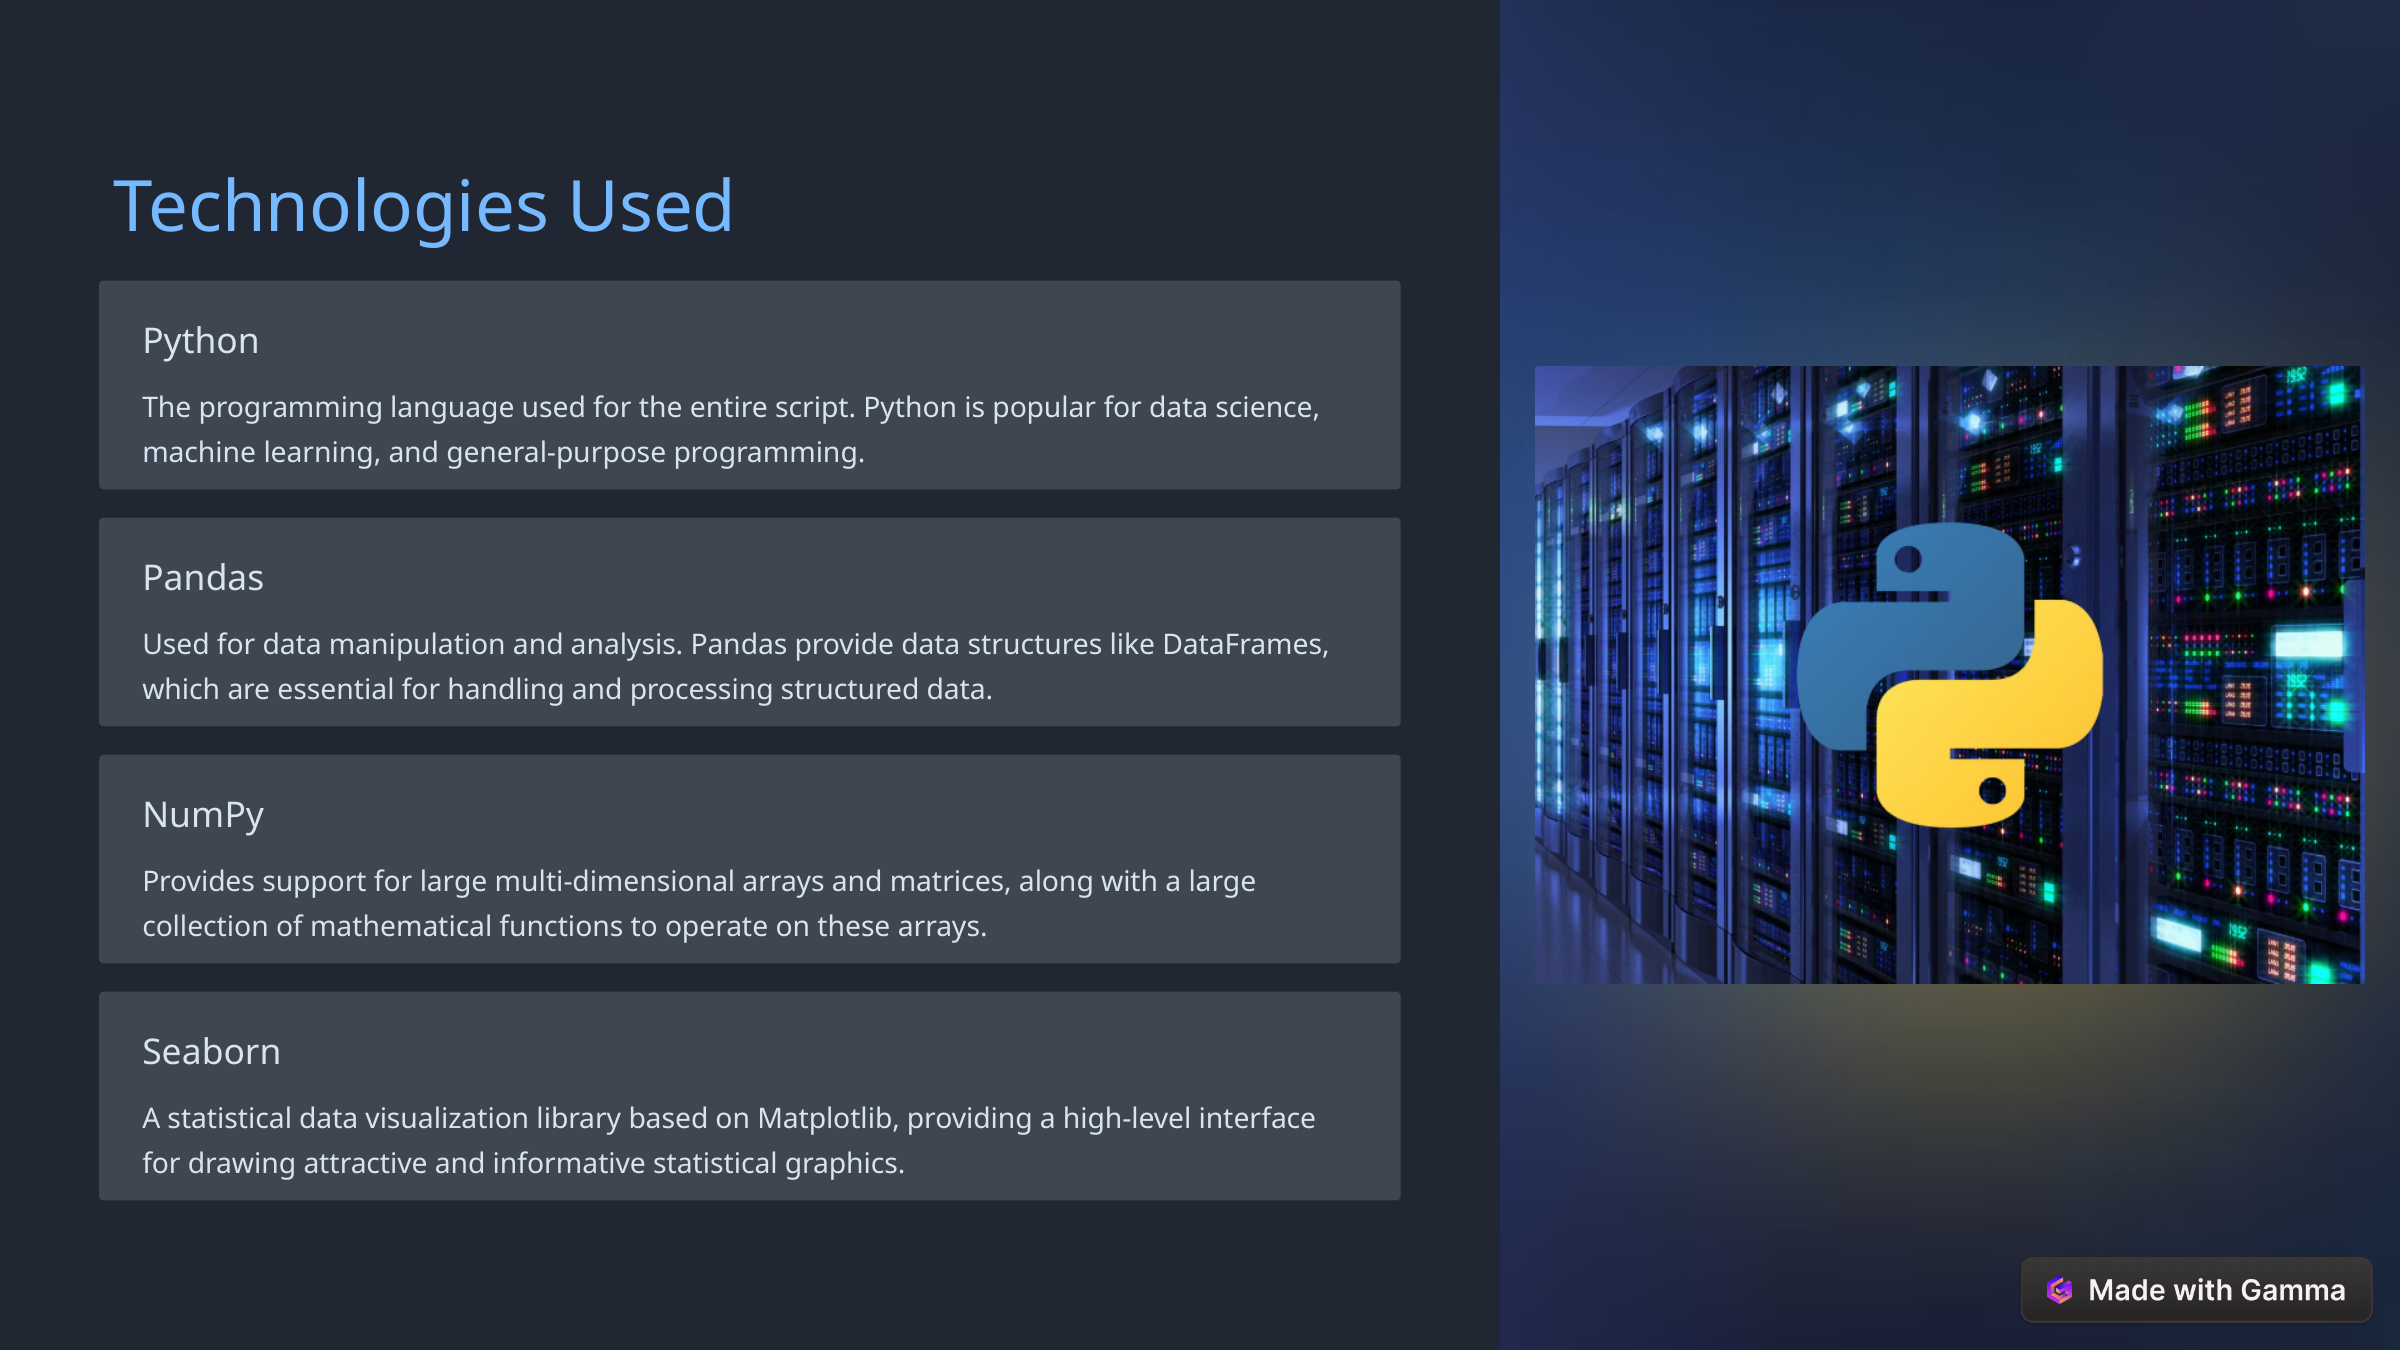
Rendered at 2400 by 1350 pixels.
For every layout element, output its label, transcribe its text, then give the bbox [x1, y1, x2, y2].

text_box Provides support for large multi-dimensional arrays and matrices, along with a large collection of mathematical functions to operate on these arrays. [127, 844, 1373, 936]
text_box Pandas [127, 545, 482, 591]
text_box [99, 991, 1401, 1201]
text_box [0, 0, 1499, 1350]
text_box Seaborn [127, 1020, 482, 1065]
picture [1499, 0, 2400, 1350]
text_box NumPy [127, 783, 482, 828]
text_box Technologies Used [99, 149, 808, 238]
text_box Used for data manipulation and analysis. Pandas provide data structures like DataFrames, which are essential for handling and processing structured data. [127, 607, 1373, 699]
text_box [99, 517, 1401, 727]
text_box The programming language used for the entire script. Python is popular for data science, machine learning, and general-purpose programming. [127, 370, 1373, 461]
text_box Python [127, 308, 482, 354]
text_box [99, 280, 1401, 490]
text_box A statistical data visualization library based on Matplotlib, providing a high-level interface for drawing attractive and informative statistical graphics. [127, 1081, 1373, 1173]
text_box [99, 754, 1401, 964]
